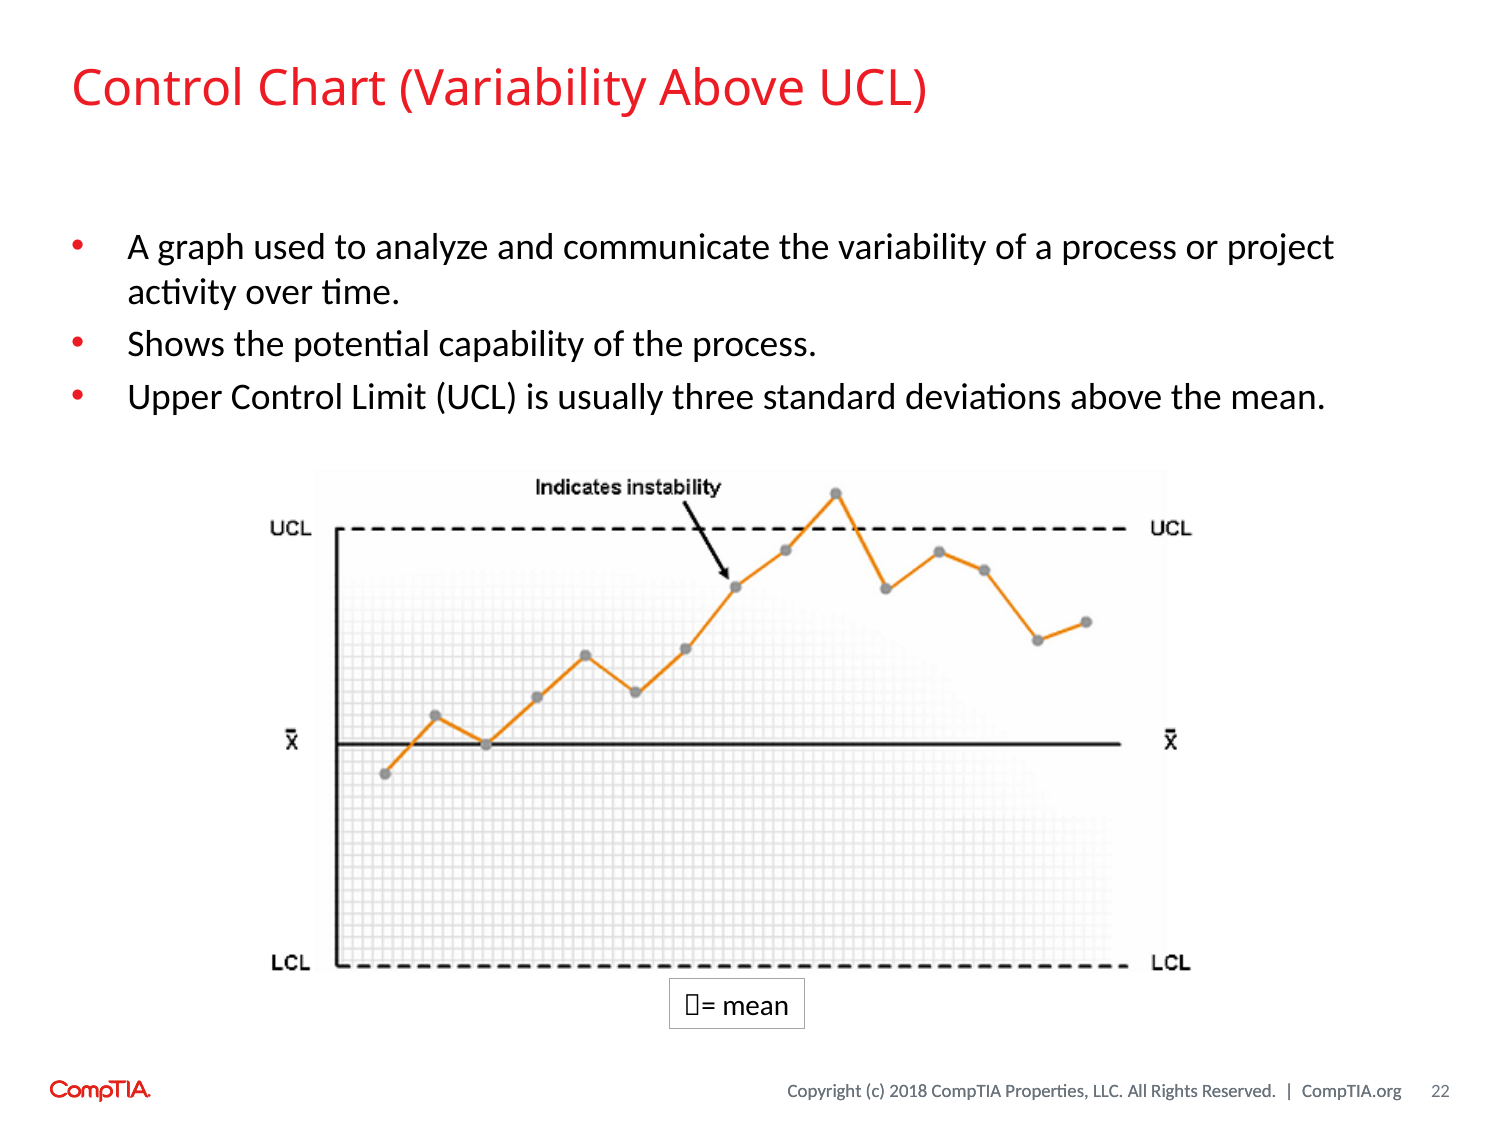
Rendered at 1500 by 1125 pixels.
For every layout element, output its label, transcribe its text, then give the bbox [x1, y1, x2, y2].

list A graph used to analyze and communicate the variability of a process or project activity over time. Shows the potential capability of the process. Upper Control Limit (UCL) is usually three standard deviations above the mean. [56, 214, 1444, 995]
title Control Chart (Variability Above UCL) [56, 16, 1444, 155]
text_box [260, 462, 1213, 1030]
slide_number 22 [1407, 1067, 1450, 1113]
